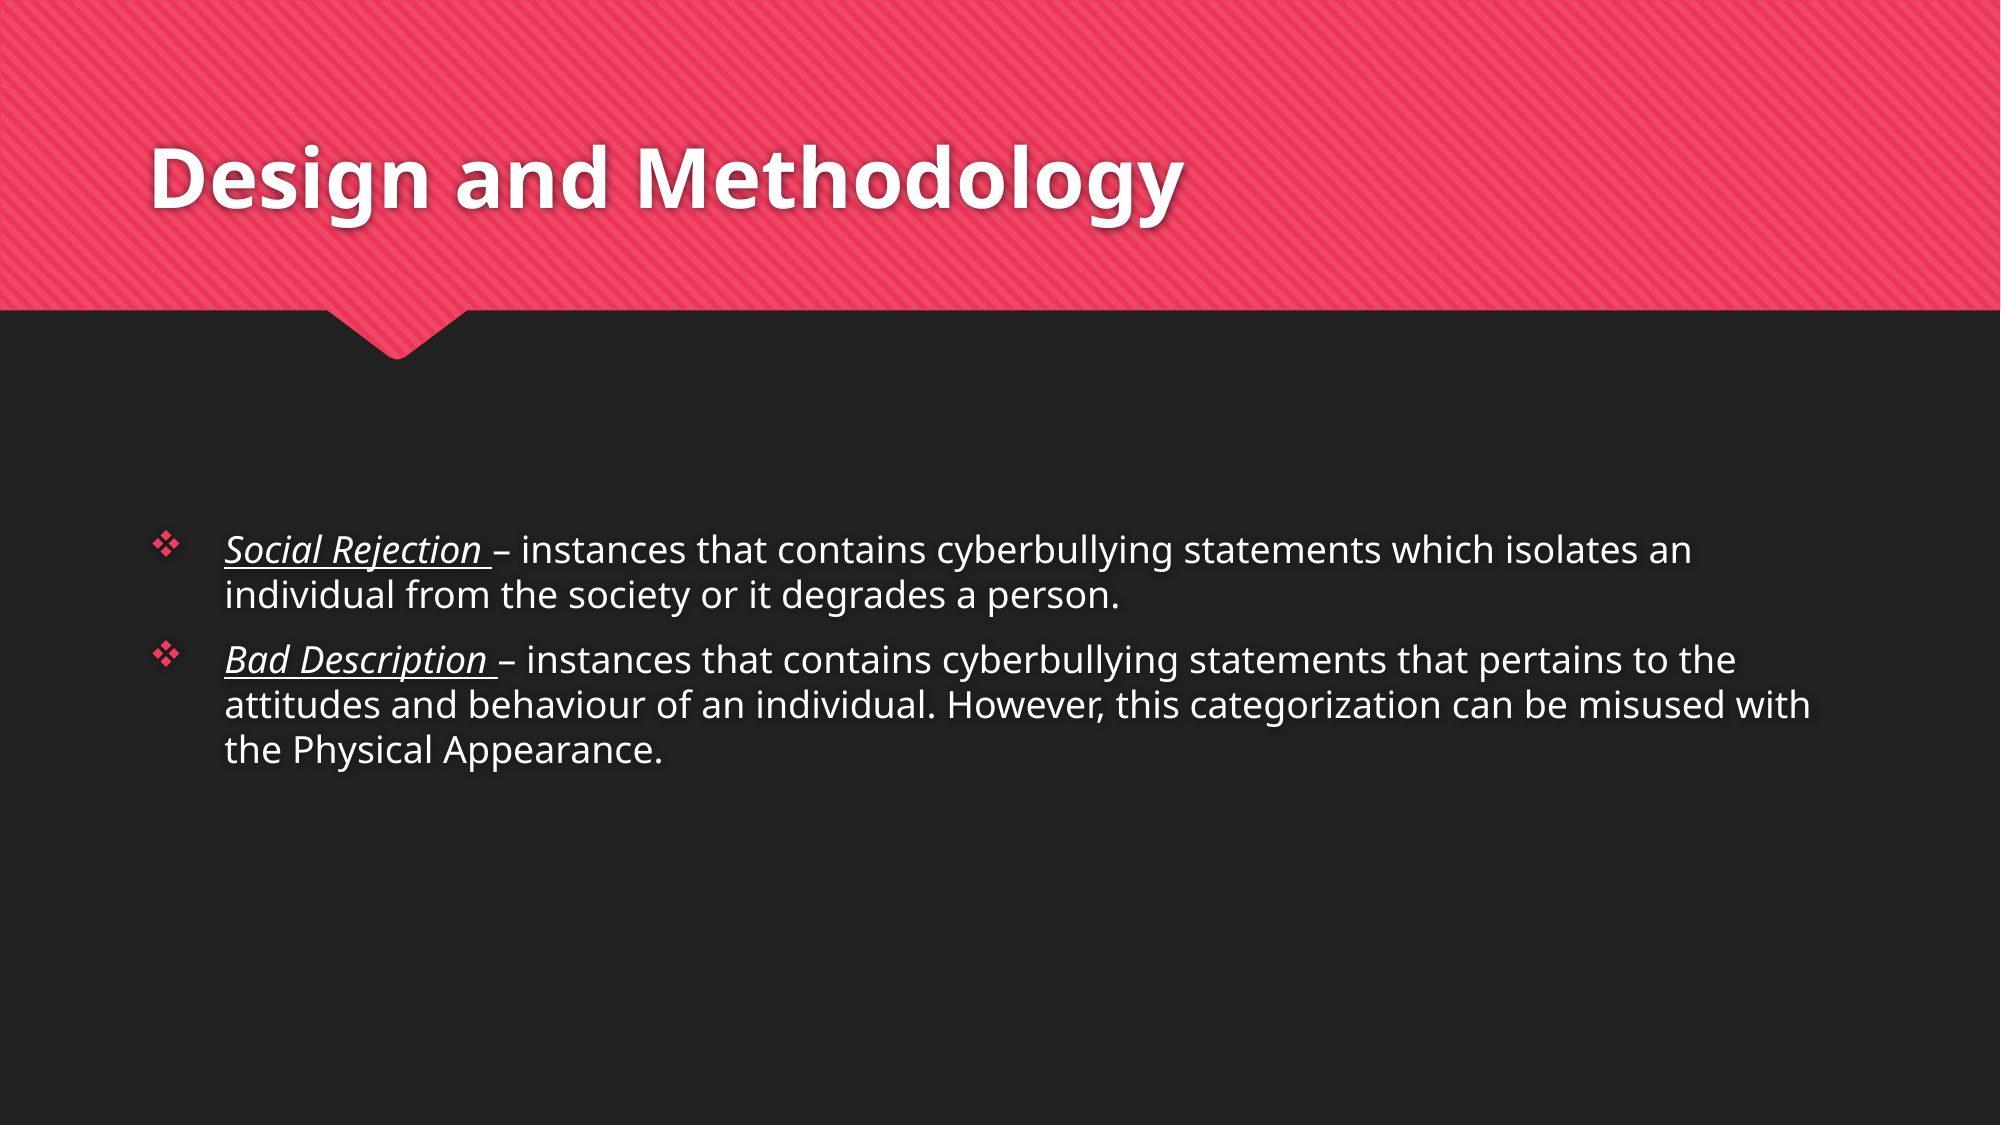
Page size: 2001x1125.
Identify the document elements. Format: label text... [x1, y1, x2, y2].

list Social Rejection – instances that contains cyberbullying statements which isolates an individual from the society or it degrades a person. Bad Description – instances that contains cyberbullying statements that pertains to the attitudes and behaviour of an individual. However, this categorization can be misused with the Physical Appearance. [134, 364, 1868, 998]
title Design and Methodology [132, 73, 1868, 233]
